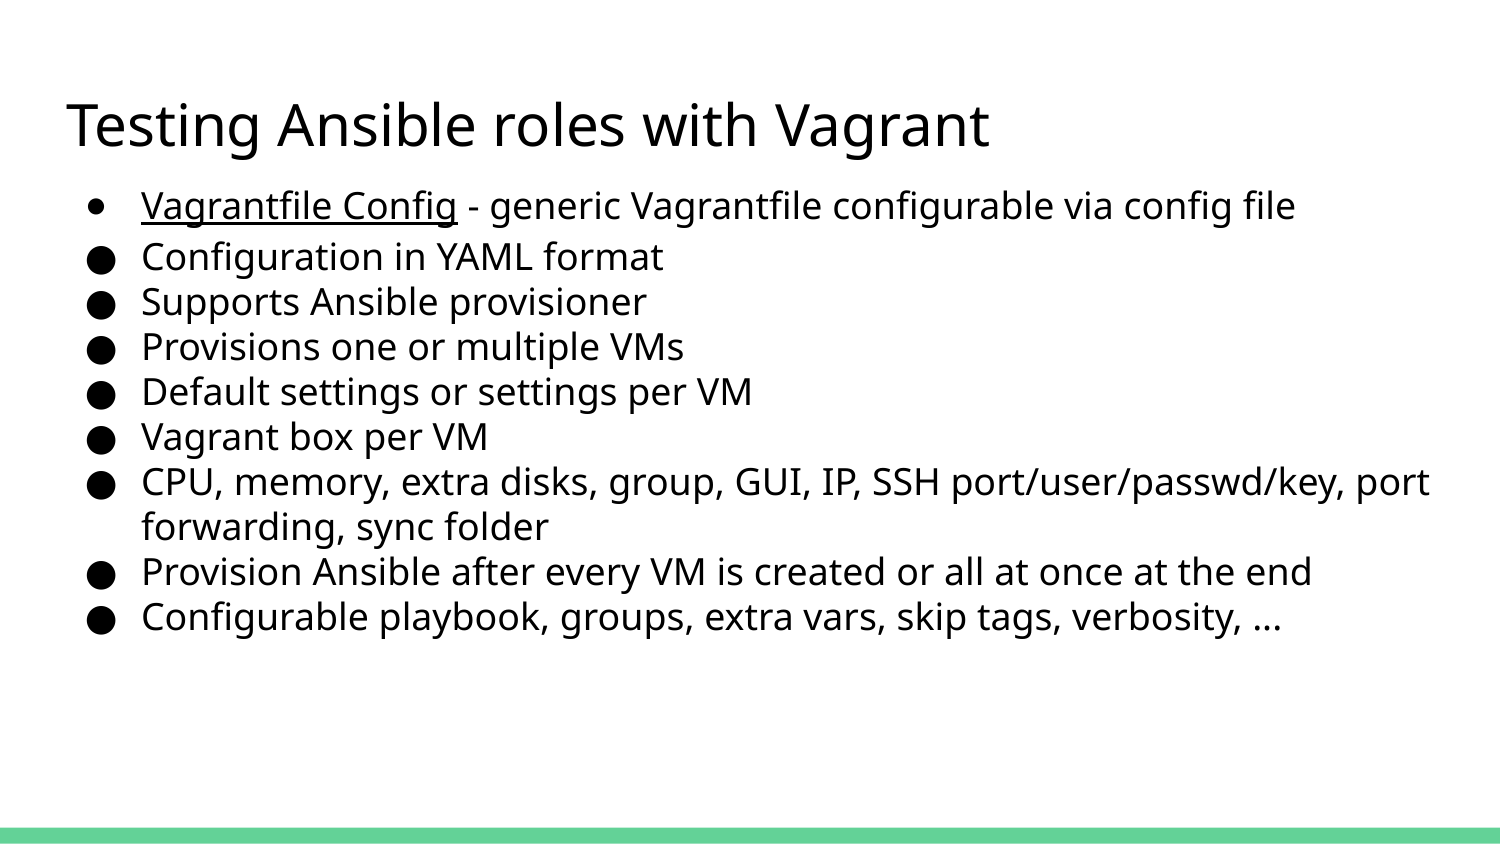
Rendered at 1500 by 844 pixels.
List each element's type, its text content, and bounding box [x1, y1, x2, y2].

title Testing Ansible roles with Vagrant [51, 72, 1449, 166]
list Vagrantfile Config - generic Vagrantfile configurable via config file Configuration in YAML format Supports Ansible provisioner Provisions one or multiple VMs Default settings or settings per VM Vagrant box per VM CPU, memory, extra disks, group, GUI, IP, SSH port/user/passwd/key, port forwarding, sync folder Provision Ansible after every VM is created or all at once at the end Configurable playbook, groups, extra vars, skip tags, verbosity, ... [51, 166, 1500, 844]
